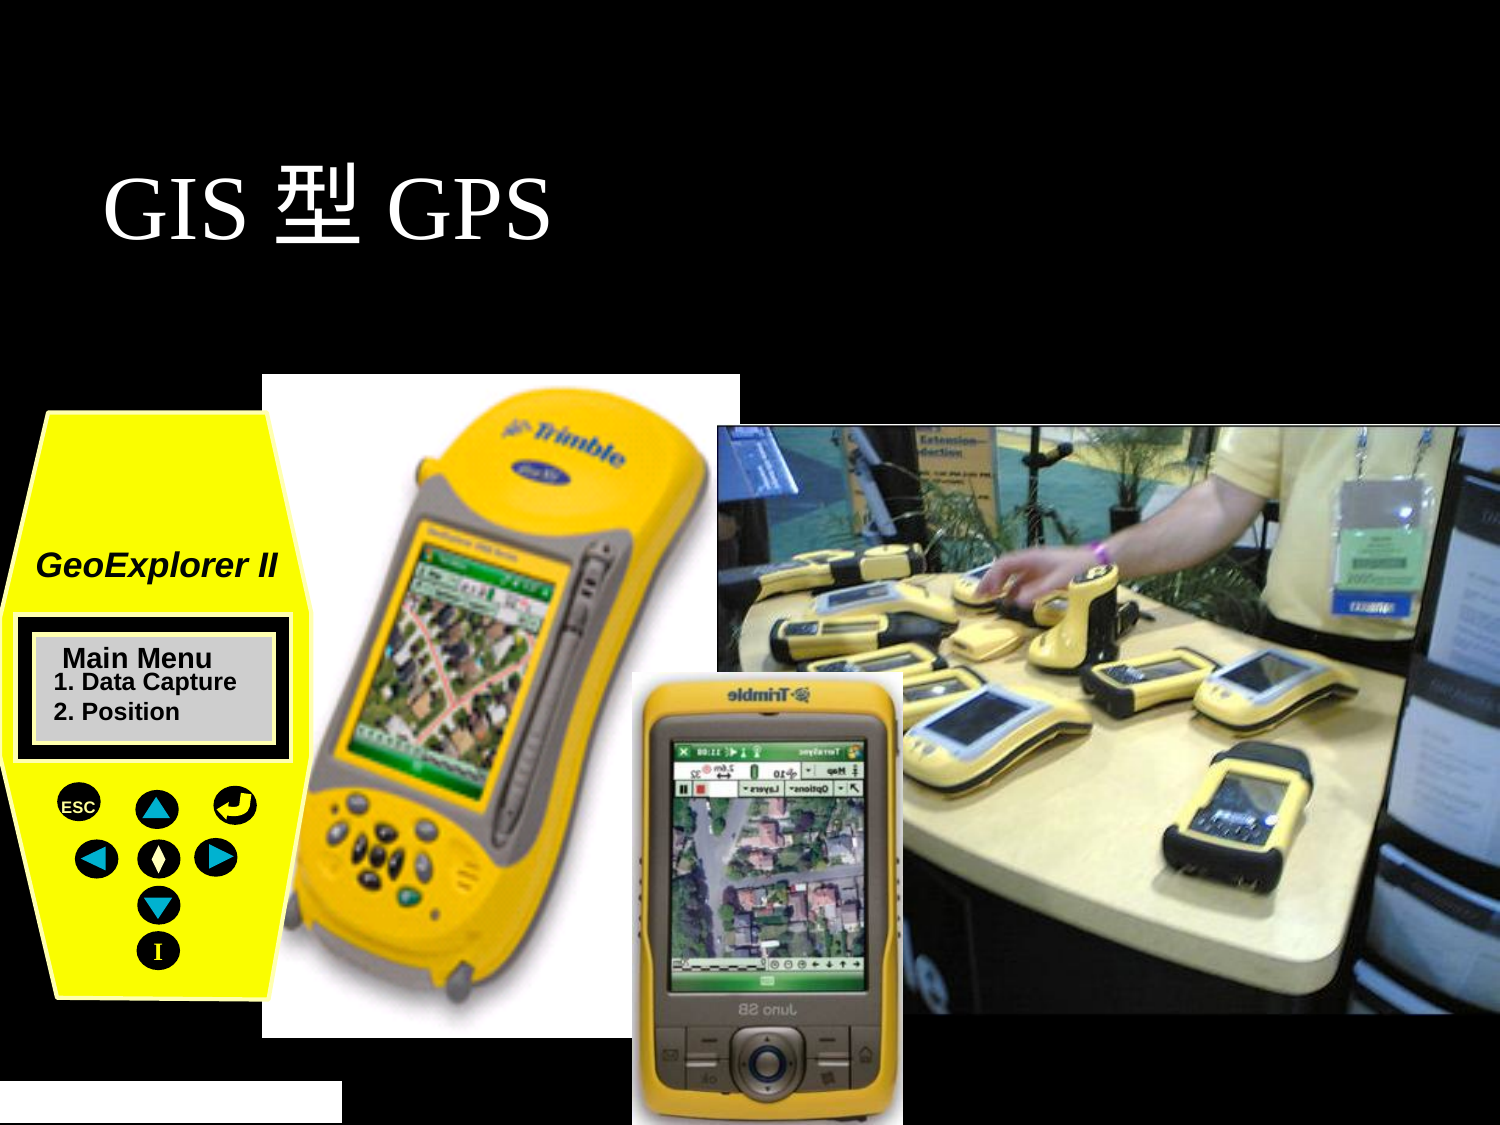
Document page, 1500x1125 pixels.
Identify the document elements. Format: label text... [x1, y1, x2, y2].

picture [262, 374, 1500, 1125]
title GIS型GPS [87, 77, 1425, 266]
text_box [0, 412, 312, 1001]
